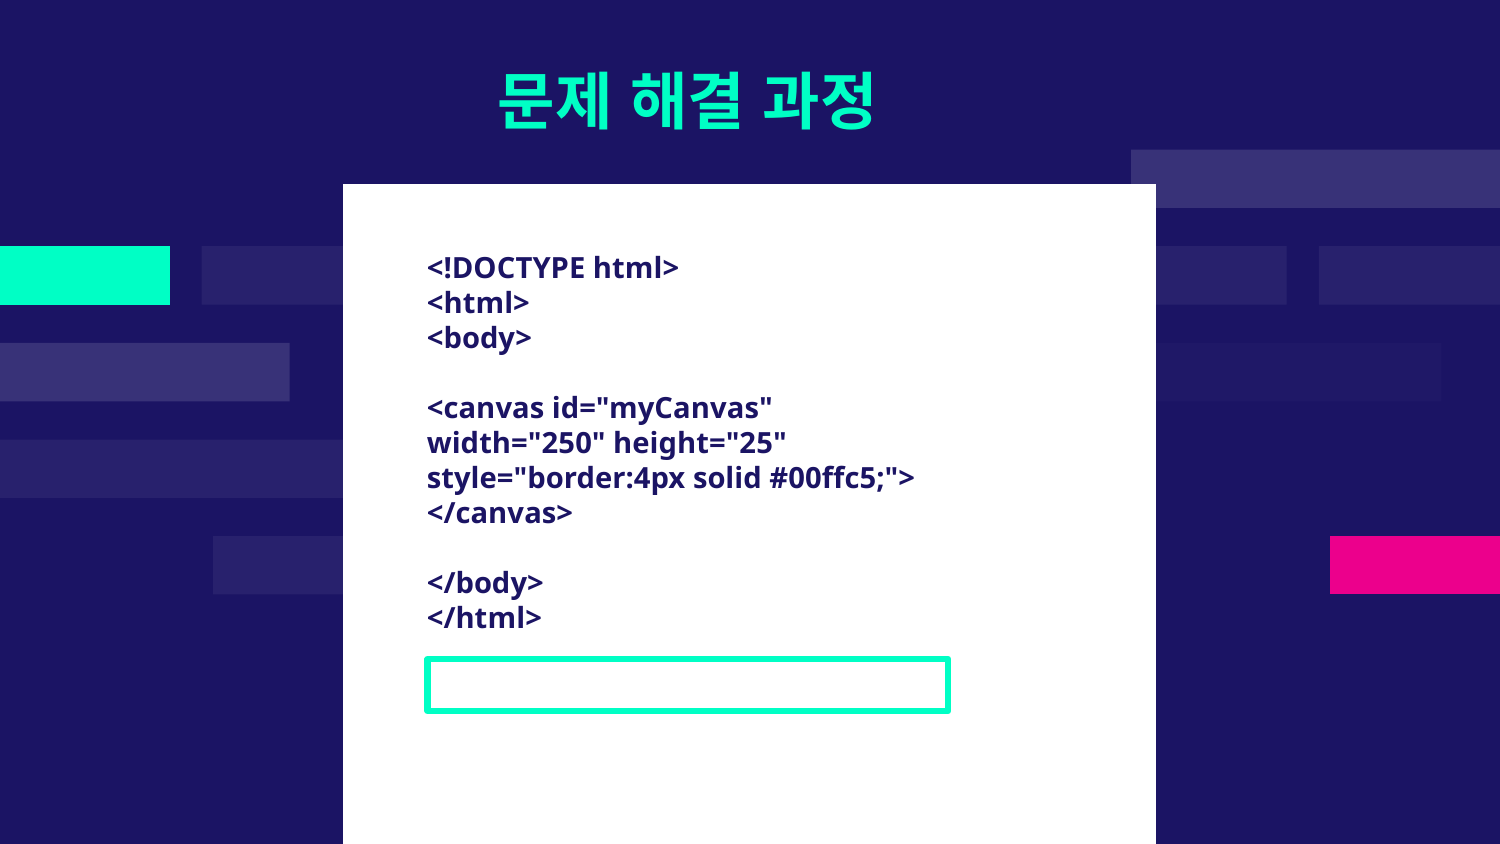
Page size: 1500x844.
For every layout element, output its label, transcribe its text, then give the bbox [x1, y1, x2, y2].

text_box <!DOCTYPE html> <html> <body> <canvas id="myCanvas" width="250" height="25" style="border:4px solid #00ffc5;"> </canvas> </body> </html> [411, 234, 1089, 712]
title 문제 해결 과정 [147, 46, 1229, 157]
text_box [427, 658, 949, 711]
